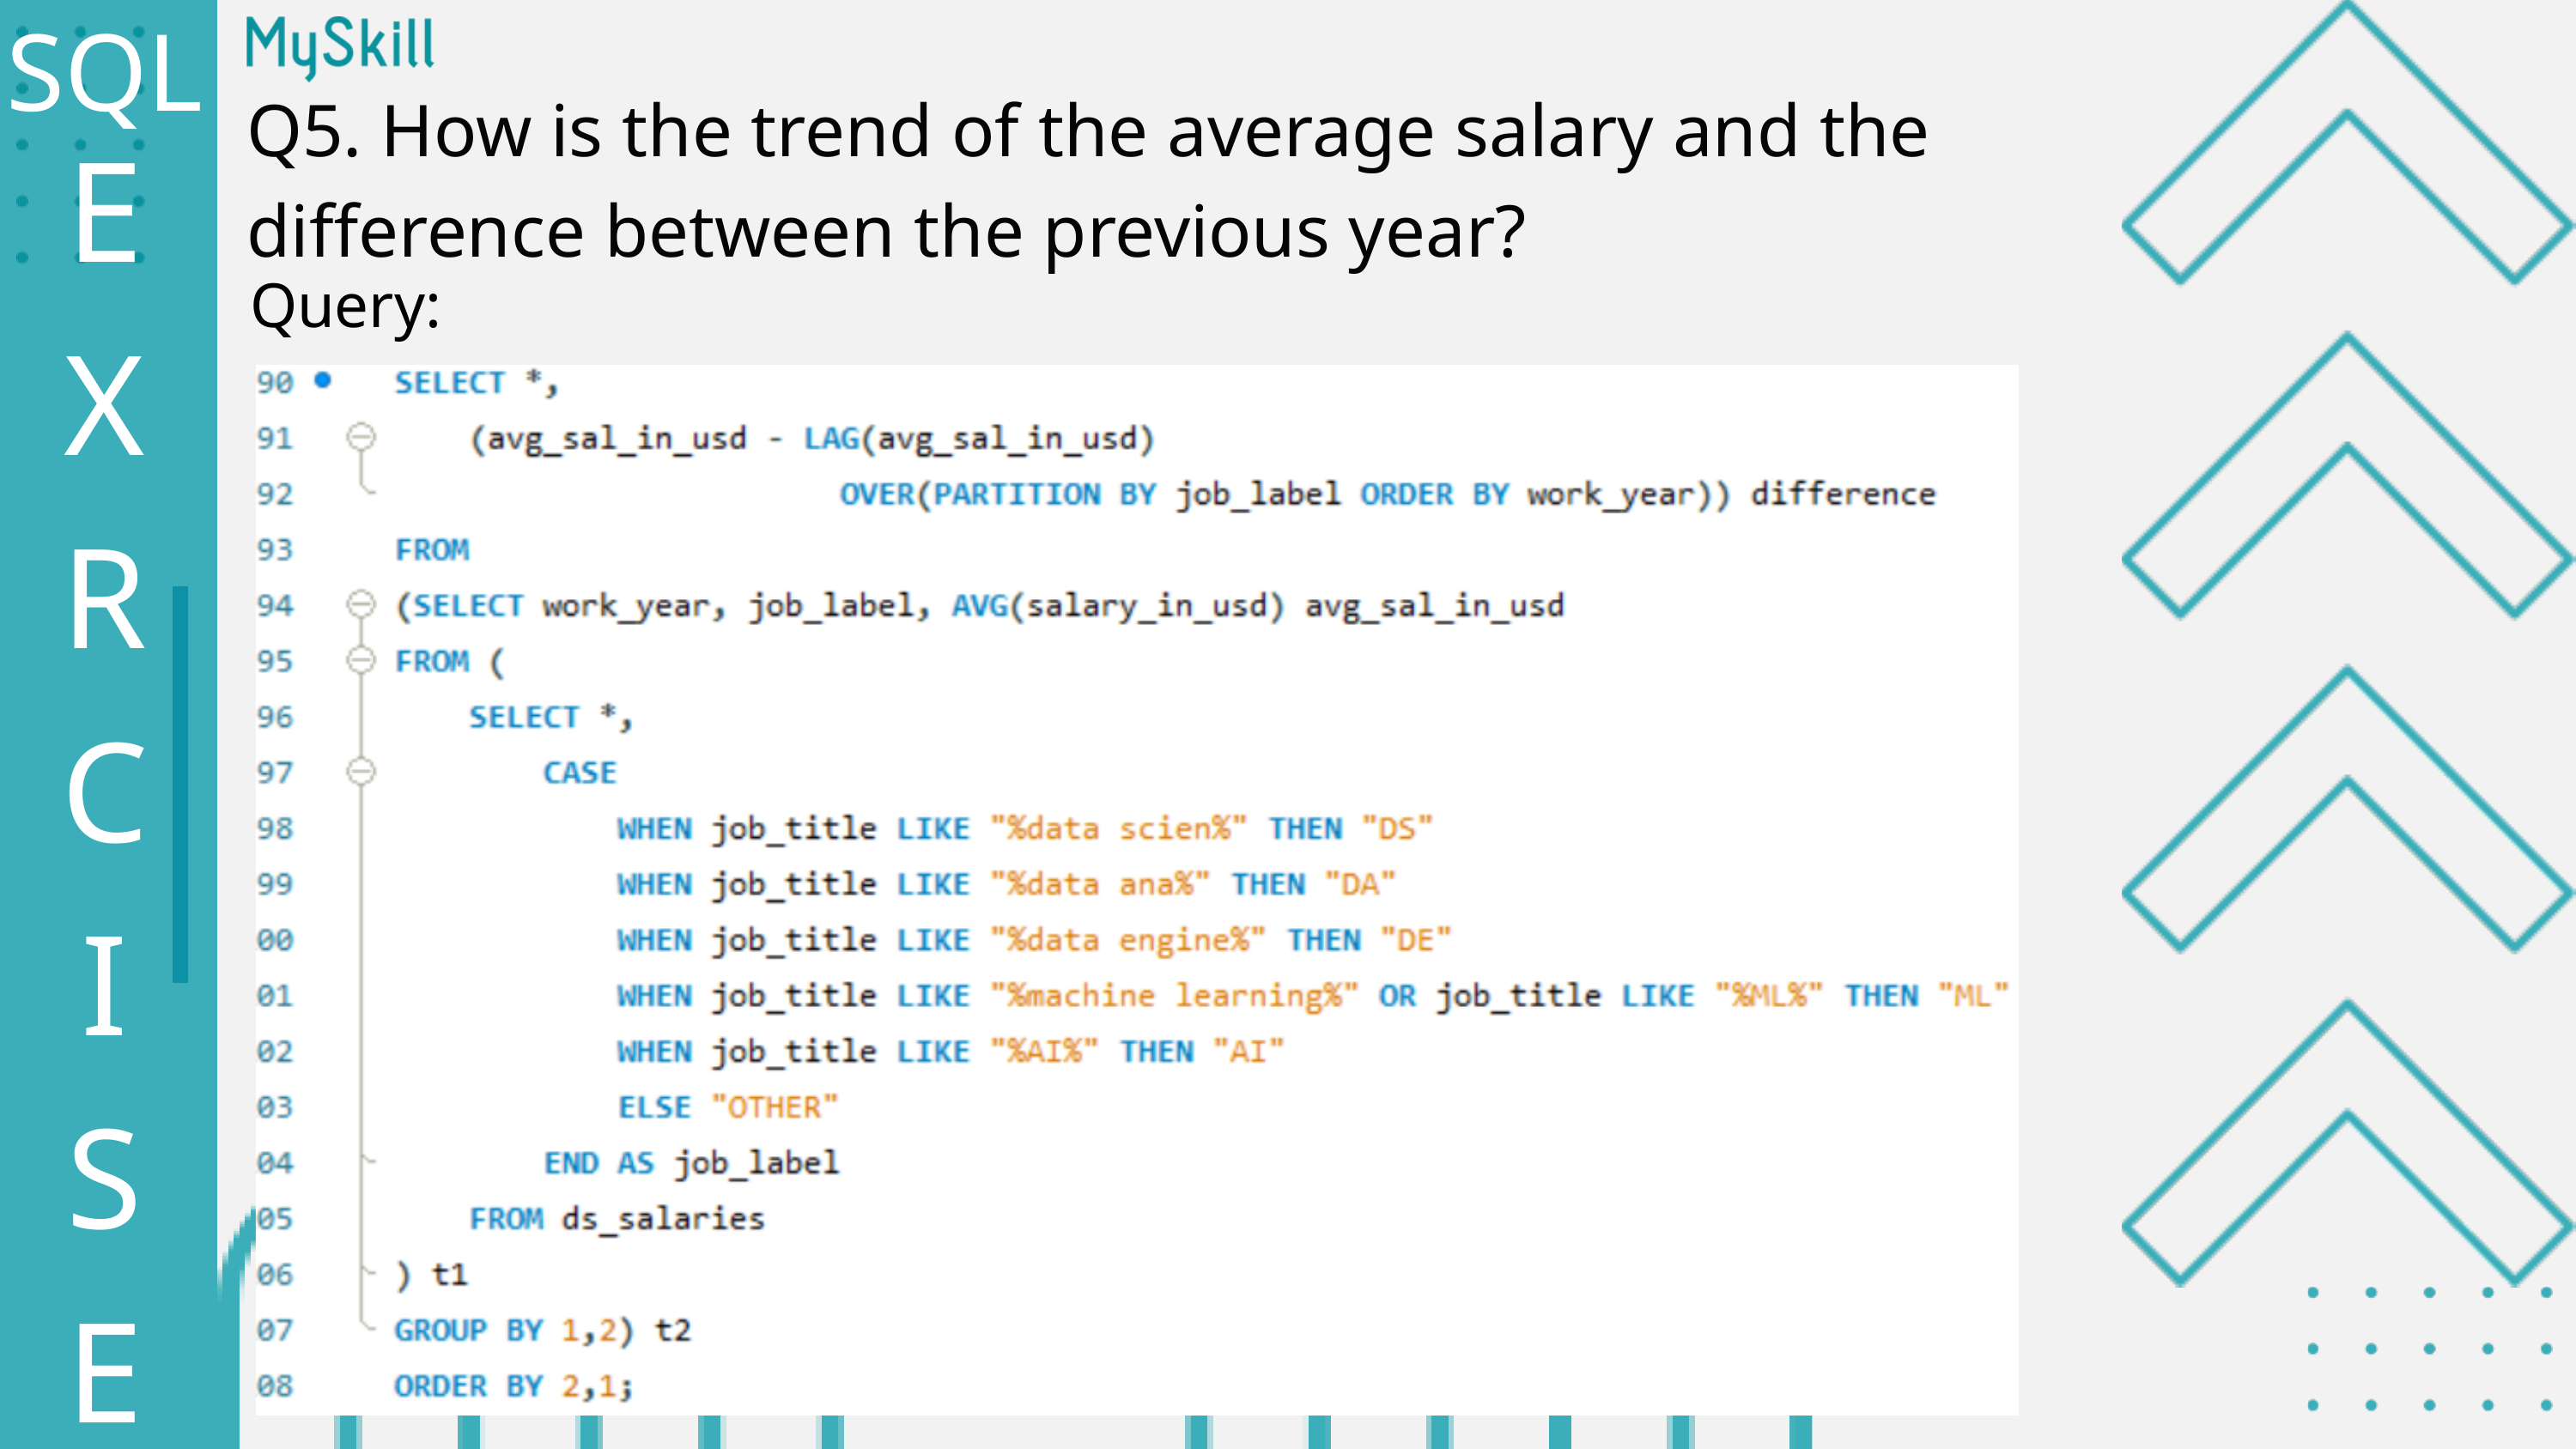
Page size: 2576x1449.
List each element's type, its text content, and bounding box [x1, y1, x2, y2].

text_box [255, 365, 2020, 1416]
text_box [2307, 1287, 2576, 1449]
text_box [173, 585, 189, 984]
text_box [224, 983, 1813, 1449]
text_box [246, 16, 434, 70]
text_box Query: [246, 254, 445, 340]
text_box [0, 0, 218, 1449]
text_box Q5. How is the trend of the average salary and the difference between the previous year? [246, 70, 2122, 271]
text_box [2122, 0, 2576, 1288]
